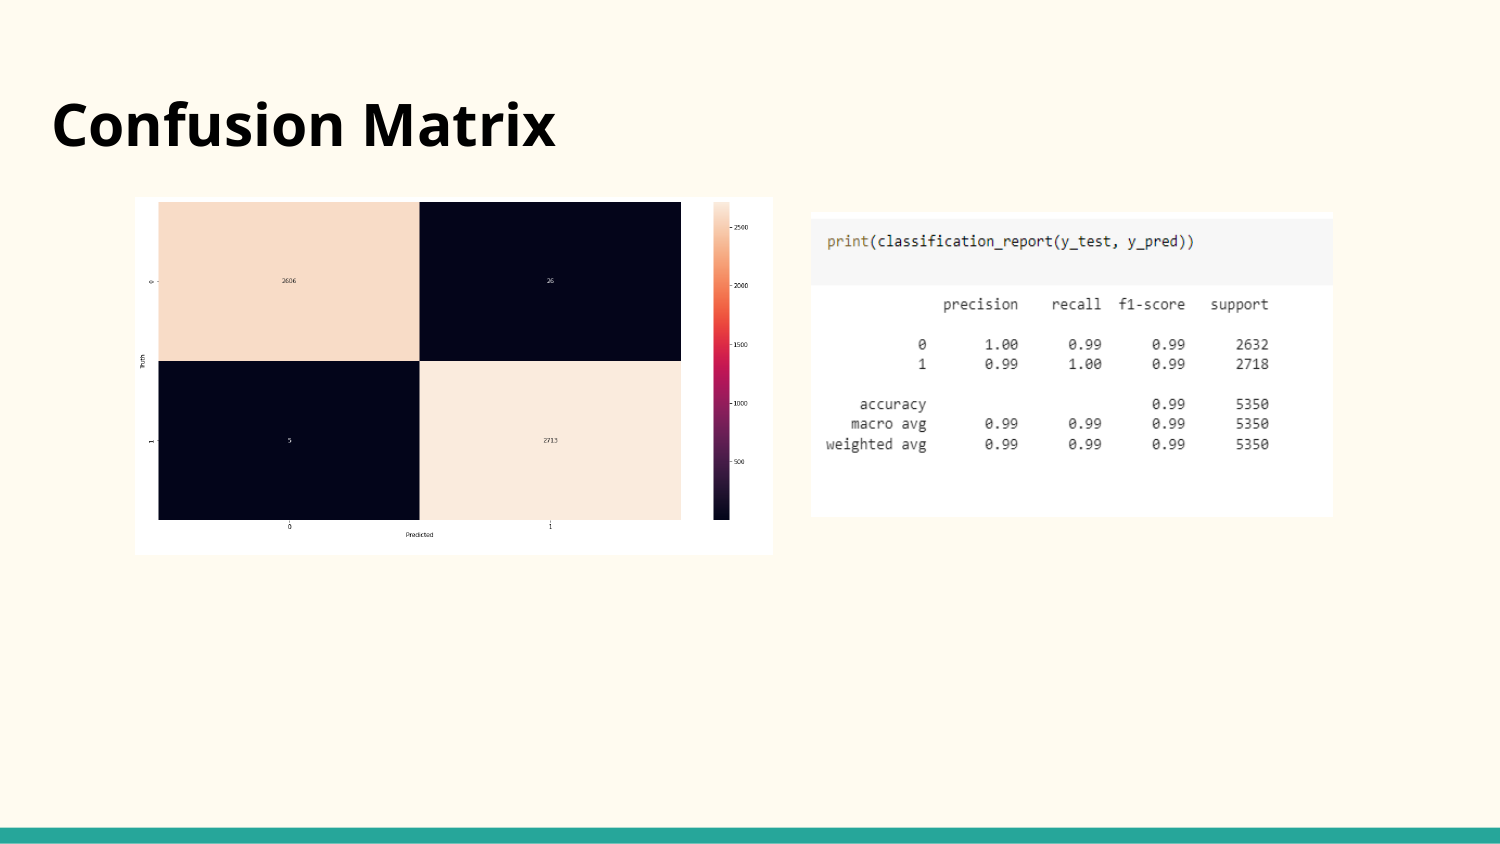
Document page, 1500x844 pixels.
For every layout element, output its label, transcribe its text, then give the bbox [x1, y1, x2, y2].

title Confusion Matrix [51, 72, 1449, 174]
picture [811, 212, 1333, 518]
picture [135, 196, 773, 555]
